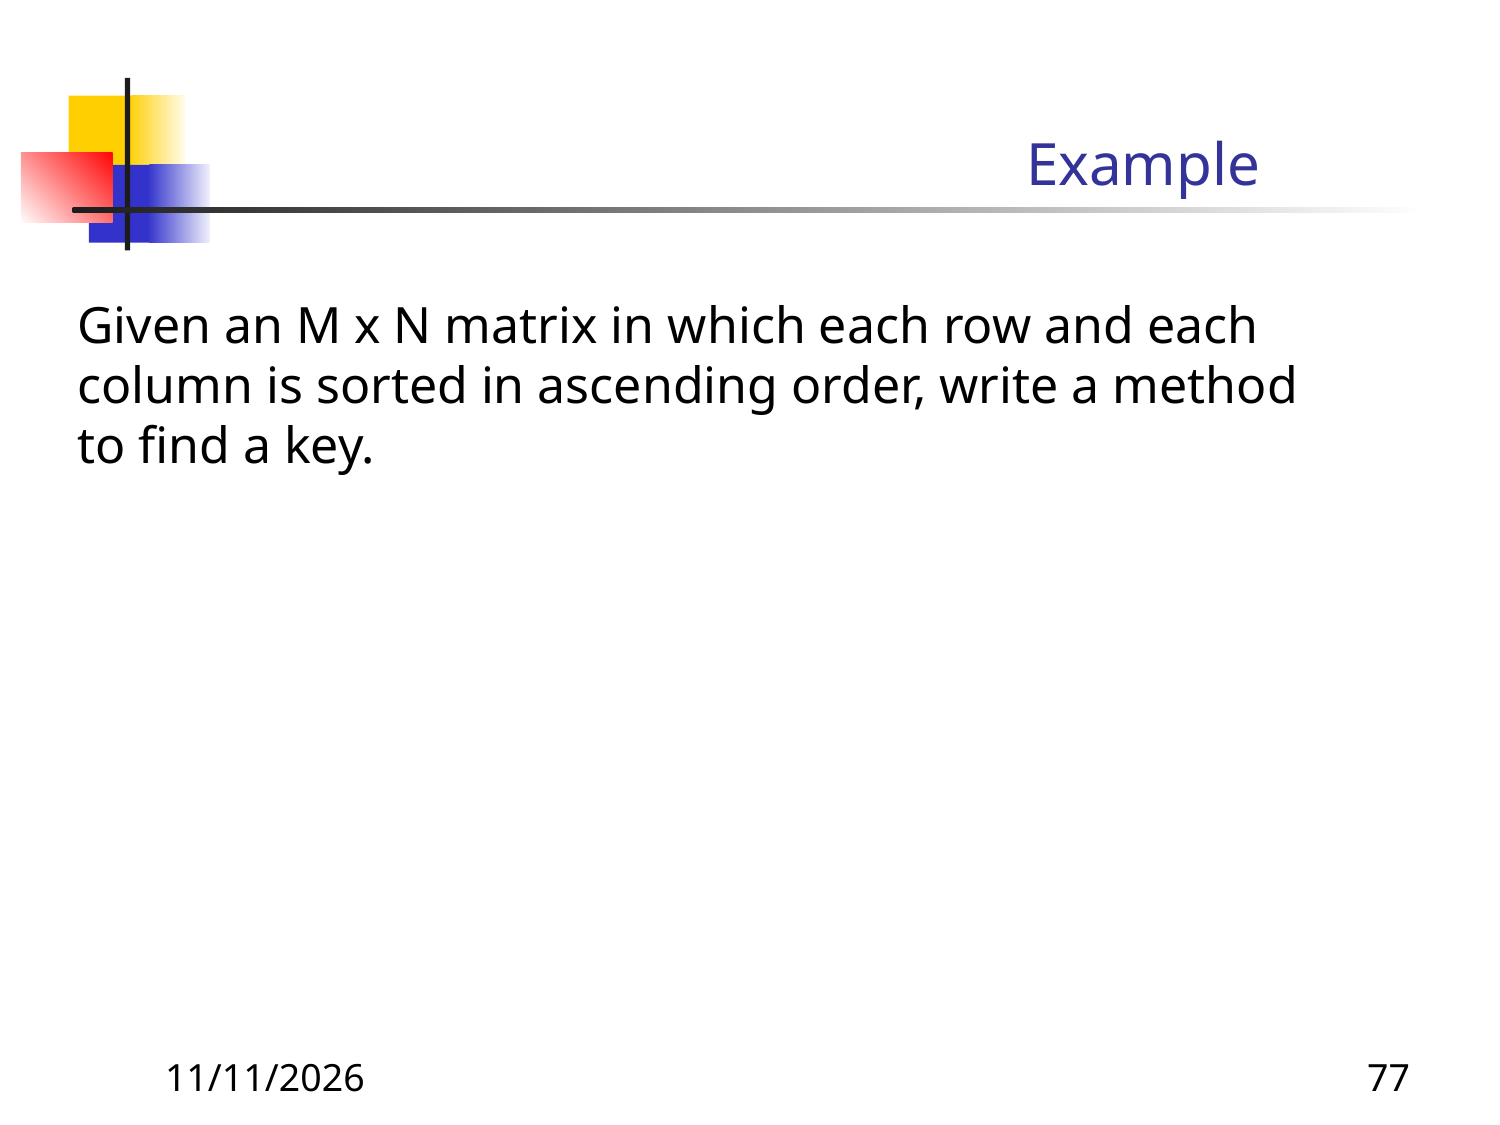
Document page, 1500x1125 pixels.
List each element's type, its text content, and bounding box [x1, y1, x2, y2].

title Example [188, 16, 1275, 205]
text_box Given an M x N matrix in which each row and each column is sorted in ascending order, write a method to find a key. [62, 285, 1365, 481]
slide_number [150, 1037, 463, 1113]
slide_number 77 [1112, 1037, 1425, 1113]
